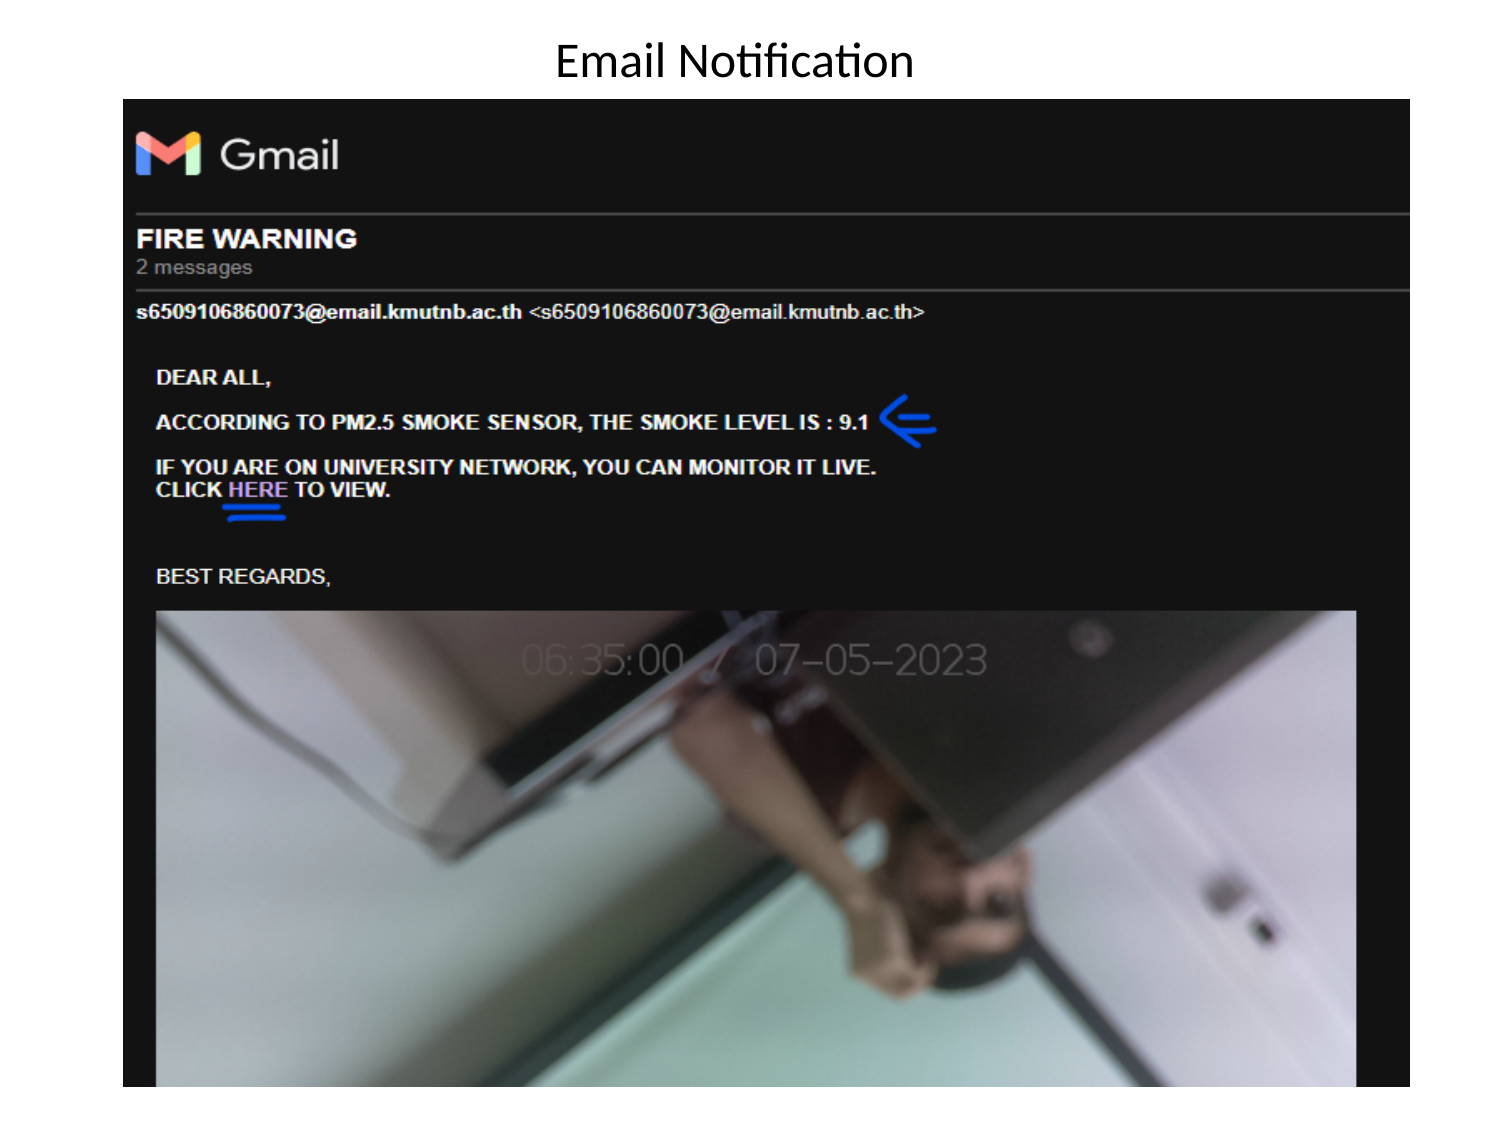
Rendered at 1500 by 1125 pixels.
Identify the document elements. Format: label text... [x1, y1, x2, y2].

title Email Notification [99, 0, 1371, 116]
picture [122, 99, 1410, 1088]
